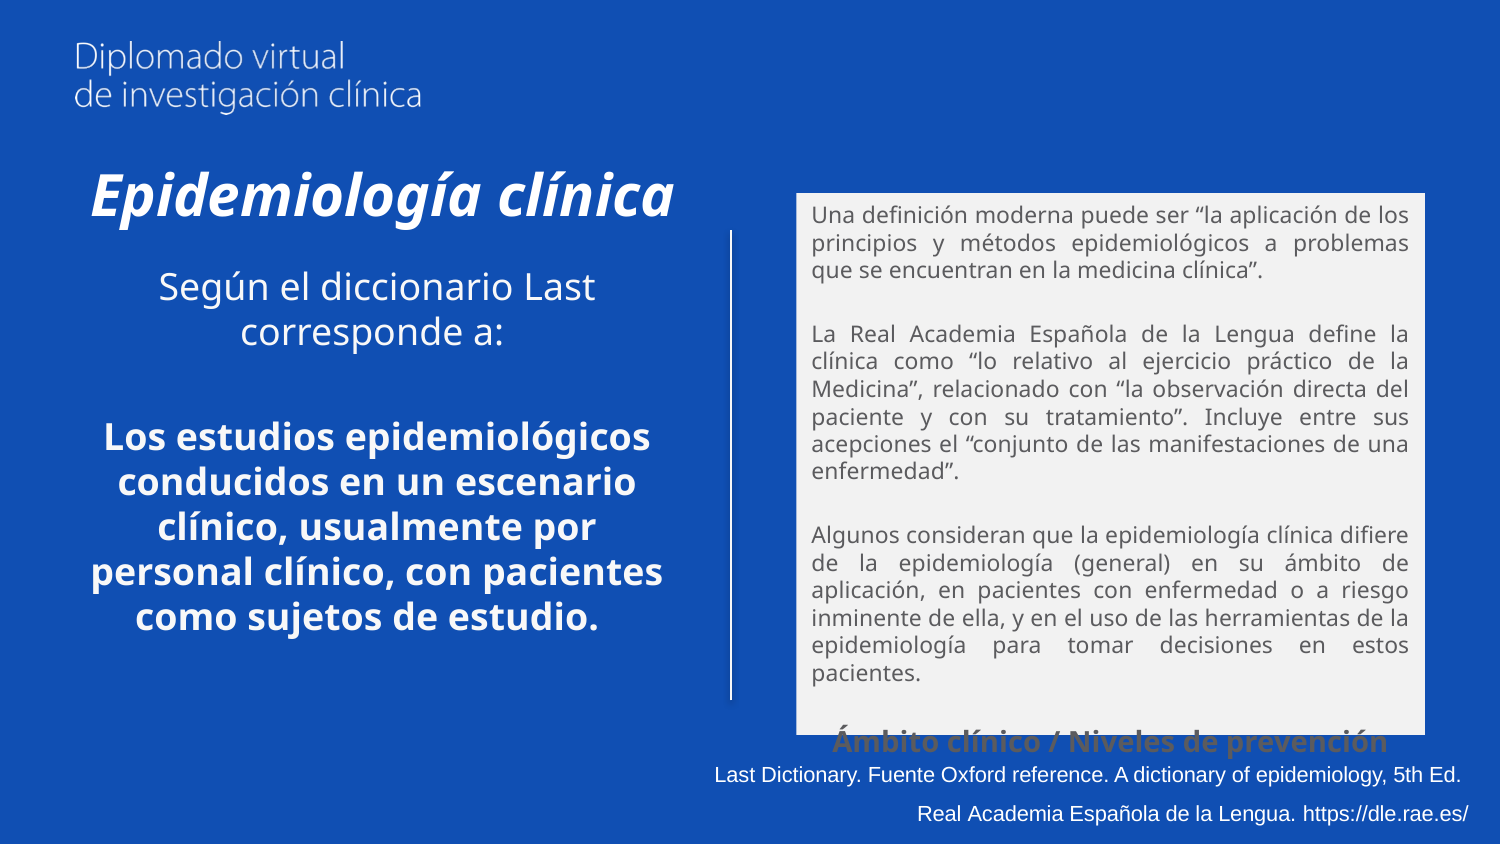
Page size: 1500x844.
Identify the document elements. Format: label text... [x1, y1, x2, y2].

list Según el diccionario Last corresponde a: Los estudios epidemiológicos conducidos en un escenario clínico, usualmente por personal clínico, con pacientes como sujetos de estudio. [75, 256, 680, 701]
list Una definición moderna puede ser “la aplicación de los principios y métodos epidemiológicos a problemas que se encuentran en la medicina clínica”. La Real Academia Española de la Lengua define la clínica como “lo relativo al ejercicio práctico de la Medicina”, relacionado con “la observación directa del paciente y con su tratamiento”. Incluye entre sus acepciones el “conjunto de las manifestaciones de una enfermedad”. Algunos consideran que la epidemiología clínica difiere de la epidemiología (general) en su ámbito de aplicación, en pacientes con enfermedad o a riesgo inminente de ella, y en el uso de las herramientas de la epidemiología para tomar decisiones en estos pacientes. Ámbito clínico / Niveles de prevención [796, 193, 1425, 735]
text_box Last Dictionary. Fuente Oxford reference. A dictionary of epidemiology, 5th Ed. Real Academia Española de la Lengua. https://dle.rae.es/ [499, 753, 1484, 834]
picture [75, 41, 421, 115]
title Epidemiología clínica [75, 129, 735, 256]
